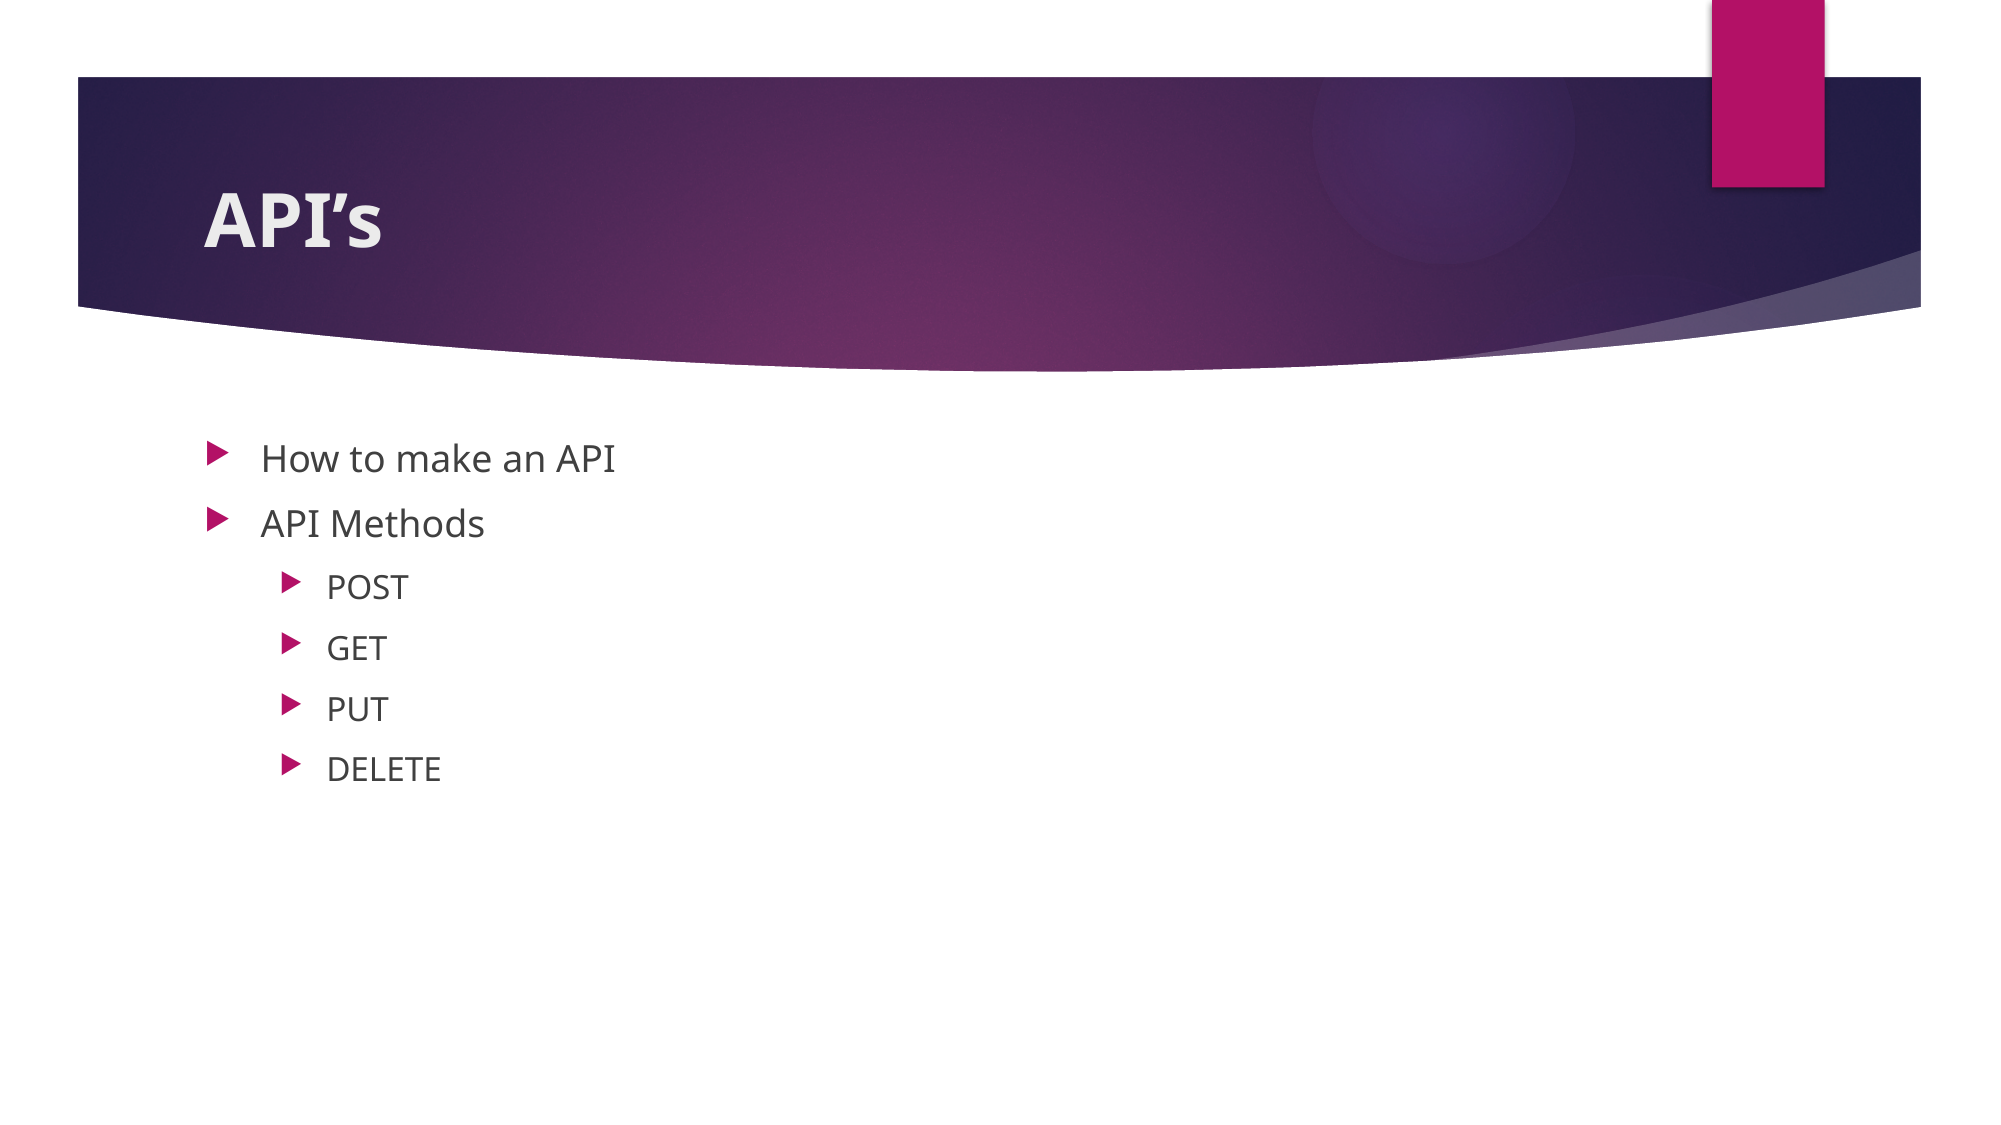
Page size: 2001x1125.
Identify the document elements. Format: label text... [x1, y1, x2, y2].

title API’s [189, 159, 1627, 276]
list How to make an API API Methods POST GET PUT DELETE [189, 427, 1638, 988]
